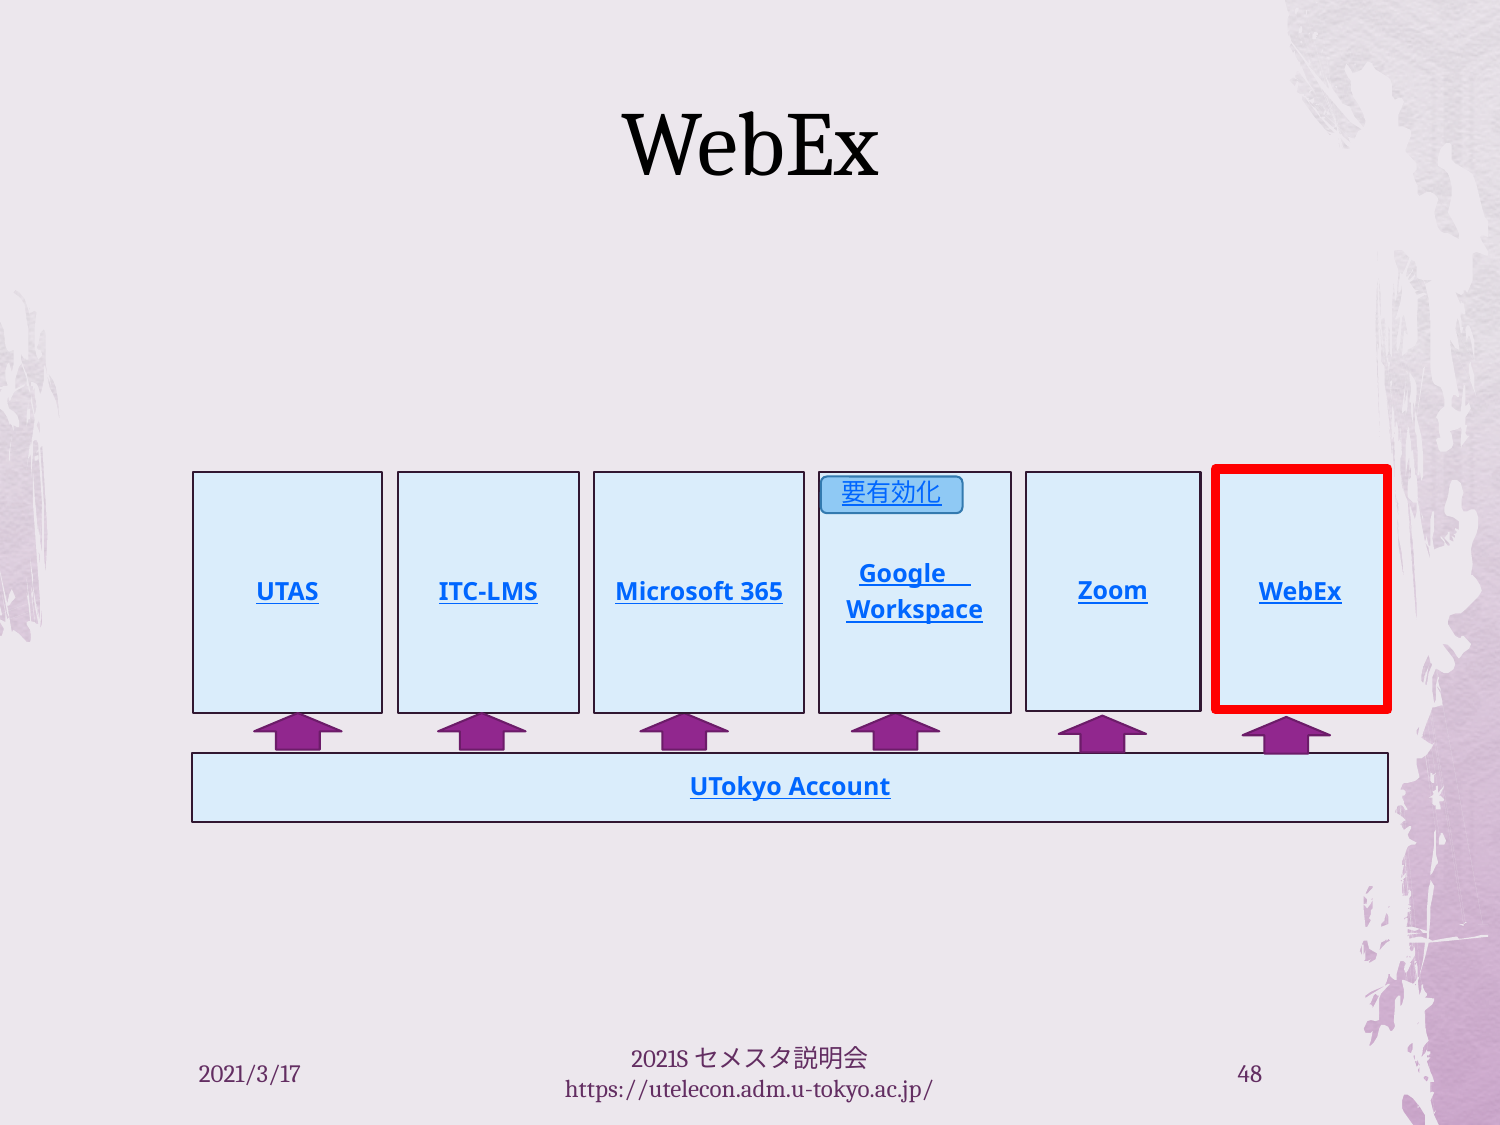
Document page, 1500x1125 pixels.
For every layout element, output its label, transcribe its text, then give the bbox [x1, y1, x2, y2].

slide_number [75, 1042, 425, 1103]
title WebEx [75, 45, 1425, 233]
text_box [192, 472, 1388, 823]
slide_number 48 [1074, 1042, 1425, 1103]
footer 2021Sセメスタ説明会 https://utelecon.adm.u-tokyo.ac.jp/ [512, 1042, 988, 1103]
